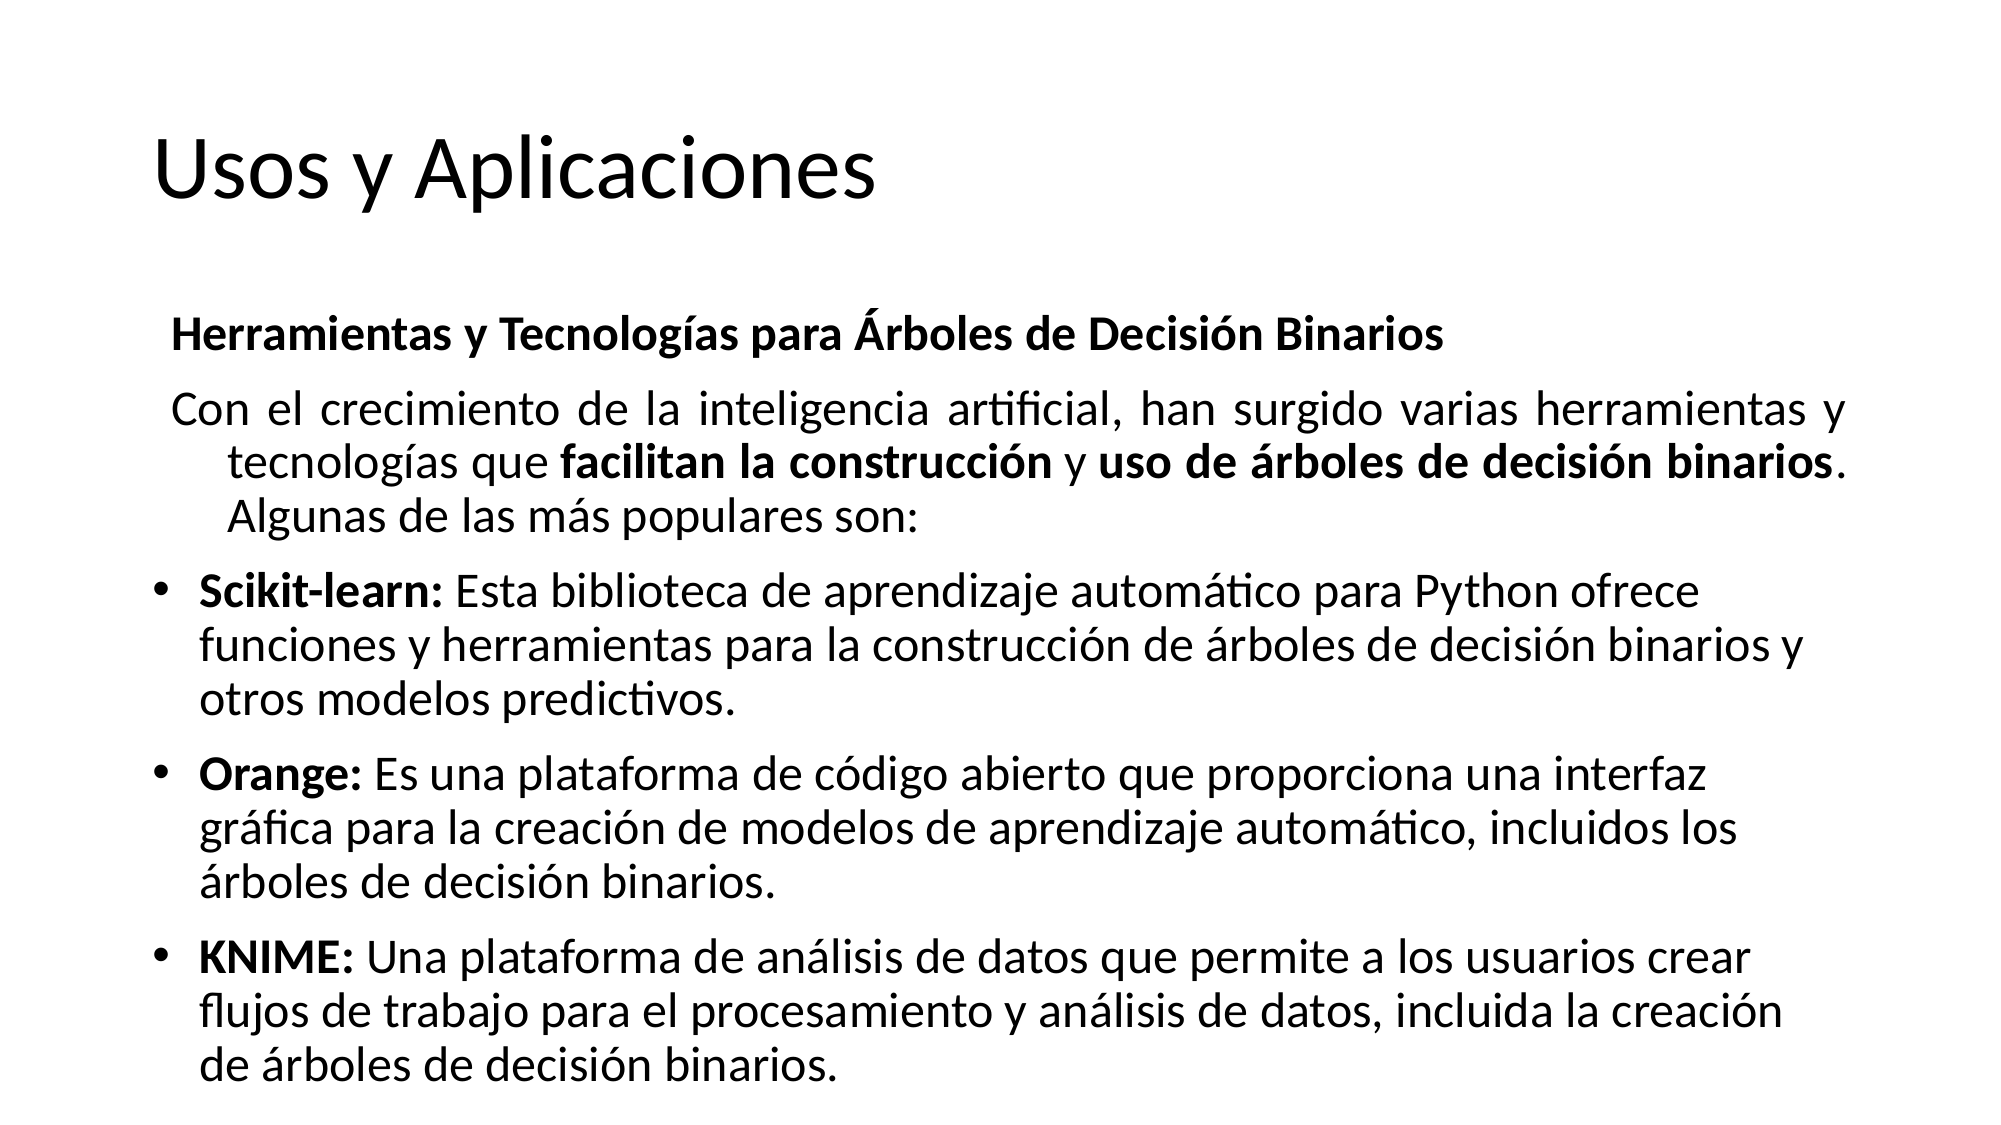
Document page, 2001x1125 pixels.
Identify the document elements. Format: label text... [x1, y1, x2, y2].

title Usos y Aplicaciones [137, 59, 1863, 278]
list Herramientas y Tecnologías para Árboles de Decisión Binarios Con el crecimiento de la inteligencia artificial, han surgido varias herramientas y tecnologías que facilitan la construcción y uso de árboles de decisión binarios. Algunas de las más populares son: Scikit-learn: Esta biblioteca de aprendizaje automático para Python ofrece funciones y herramientas para la construcción de árboles de decisión binarios y otros modelos predictivos. Orange: Es una plataforma de código abierto que proporciona una interfaz gráfica para la creación de modelos de aprendizaje automático, incluidos los árboles de decisión binarios. KNIME: Una plataforma de análisis de datos que permite a los usuarios crear flujos de trabajo para el procesamiento y análisis de datos, incluida la creación de árboles de decisión binarios. [137, 299, 1863, 1101]
